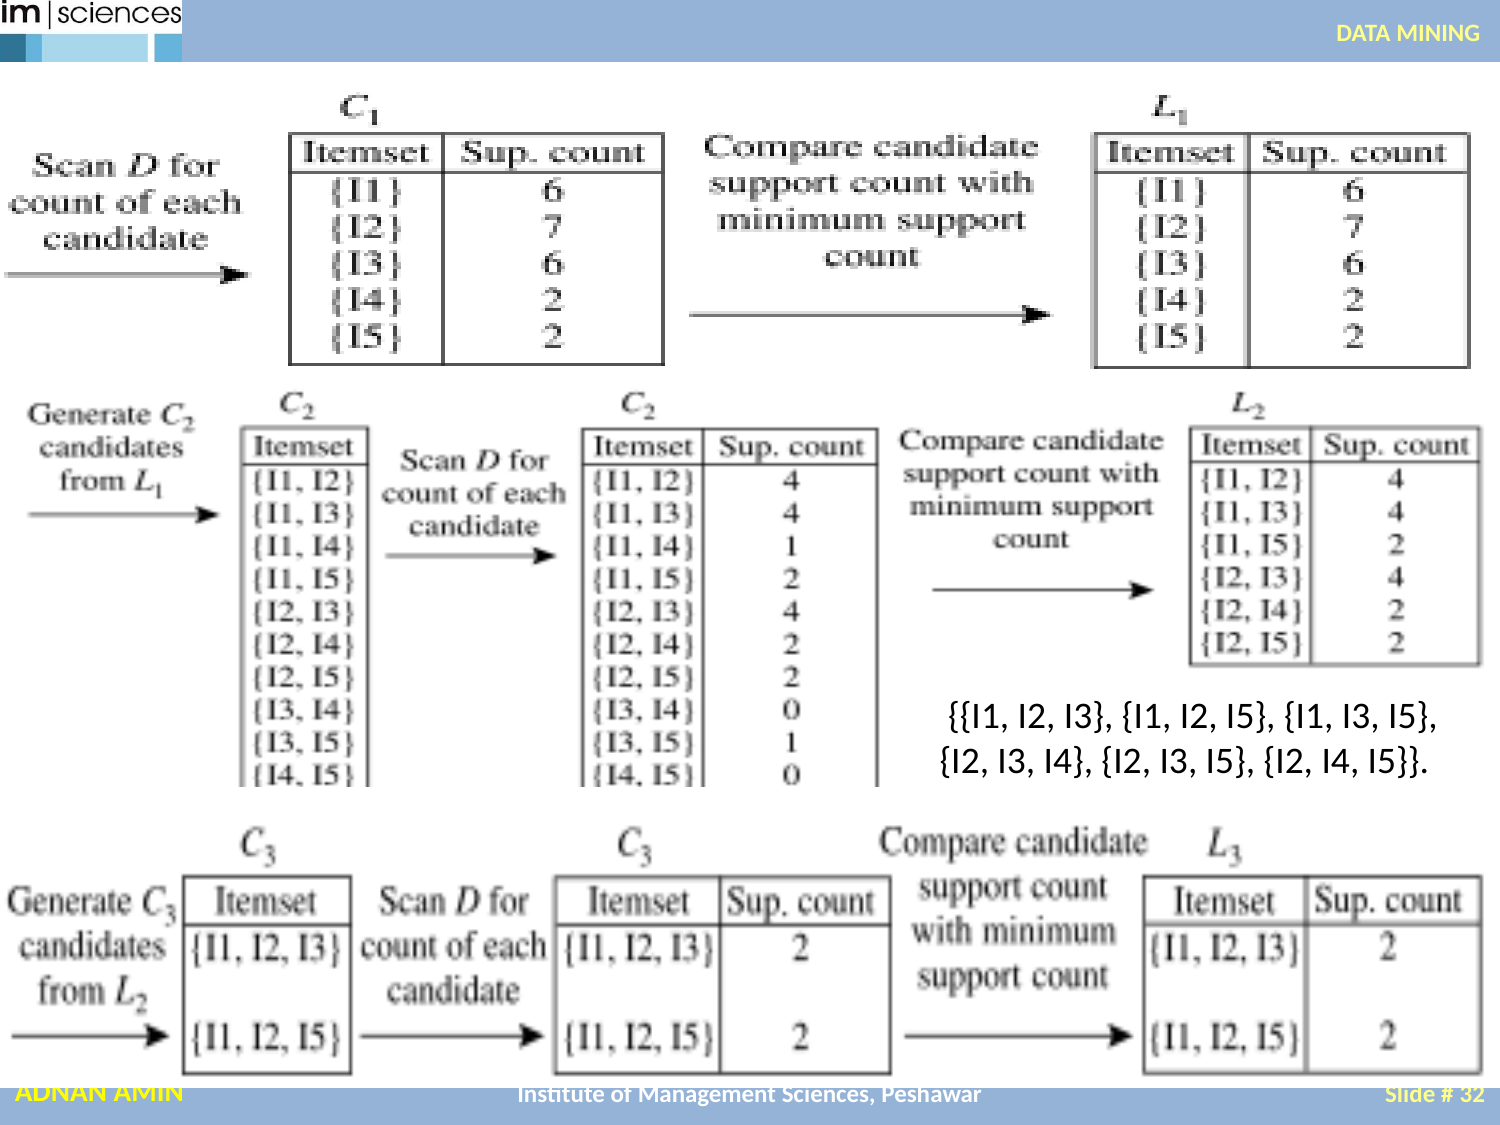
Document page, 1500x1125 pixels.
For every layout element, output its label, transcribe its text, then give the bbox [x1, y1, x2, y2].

slide_number DATA MINING [0, 1, 1496, 61]
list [0, 62, 1500, 374]
footer Institute of Management Sciences, Peshawar [362, 1097, 1138, 1123]
slide_number Slide # 32 [1149, 1095, 1500, 1123]
picture [0, 374, 1500, 1088]
